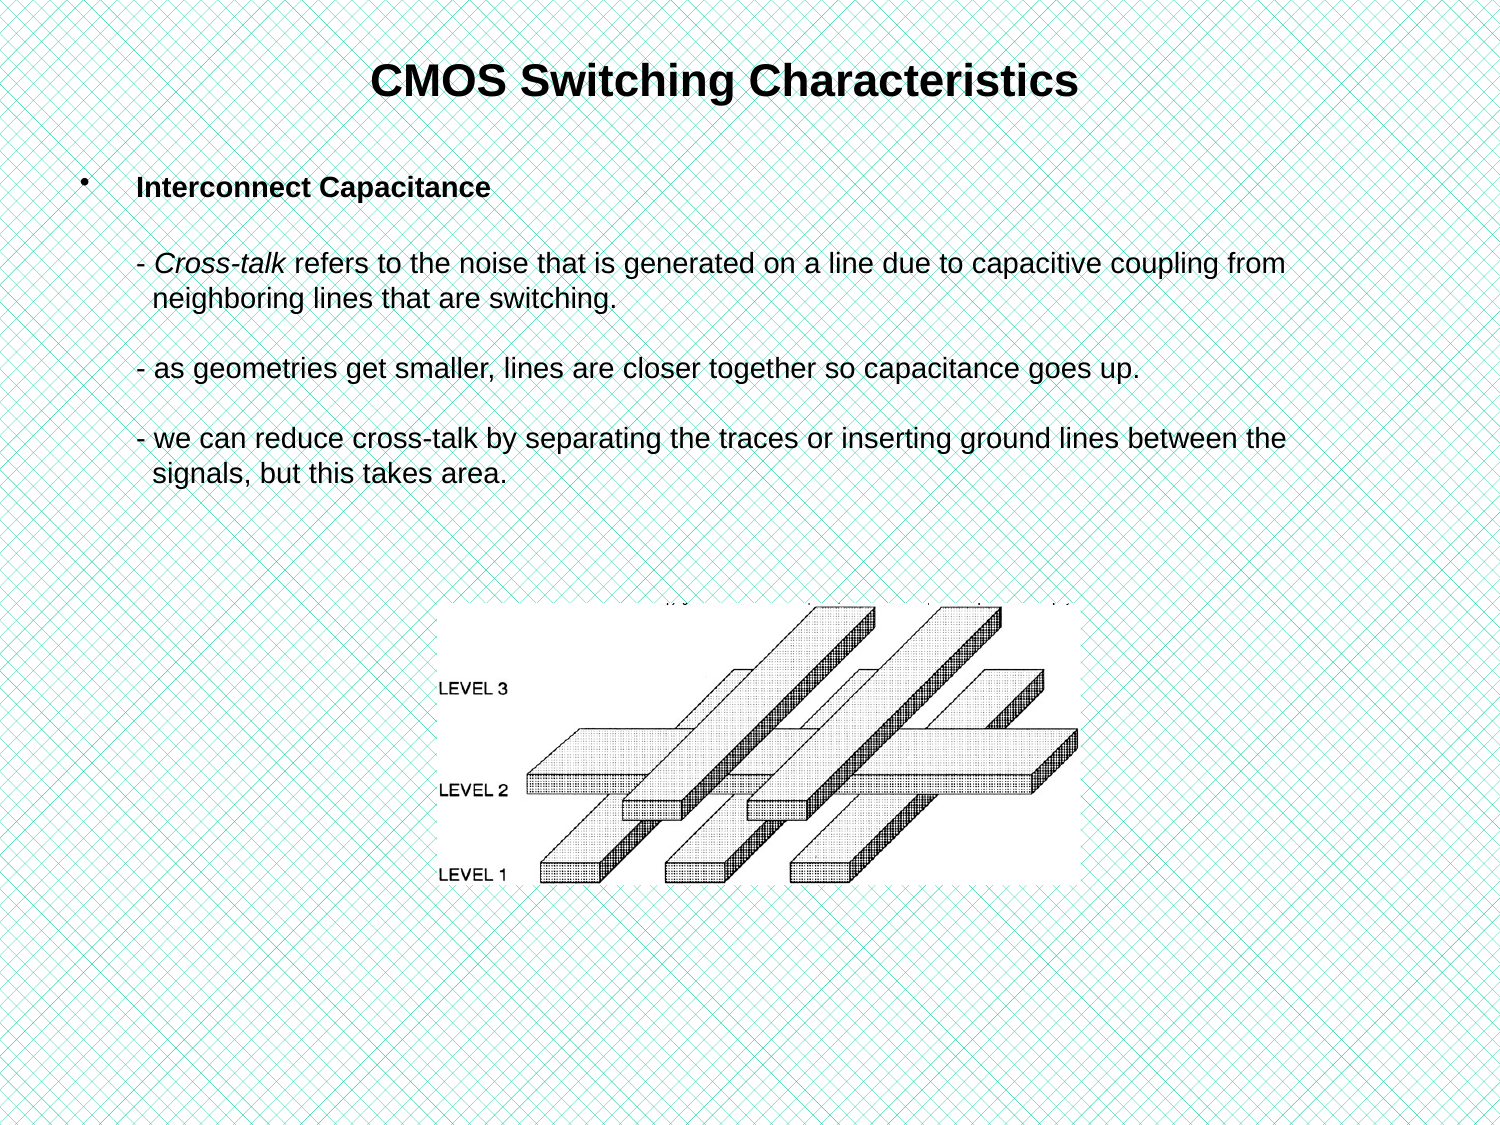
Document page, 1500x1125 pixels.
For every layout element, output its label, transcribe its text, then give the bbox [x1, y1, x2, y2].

title CMOS Switching Characteristics [87, 37, 1363, 120]
picture [436, 603, 1081, 886]
list Interconnect Capacitance - Cross-talk refers to the noise that is generated on a line due to capacitive coupling from neighboring lines that are switching. - as geometries get smaller, lines are closer together so capacitance goes up. - we can reduce cross-talk by separating the traces or inserting ground lines between the signals, but this takes area. [64, 160, 1471, 988]
